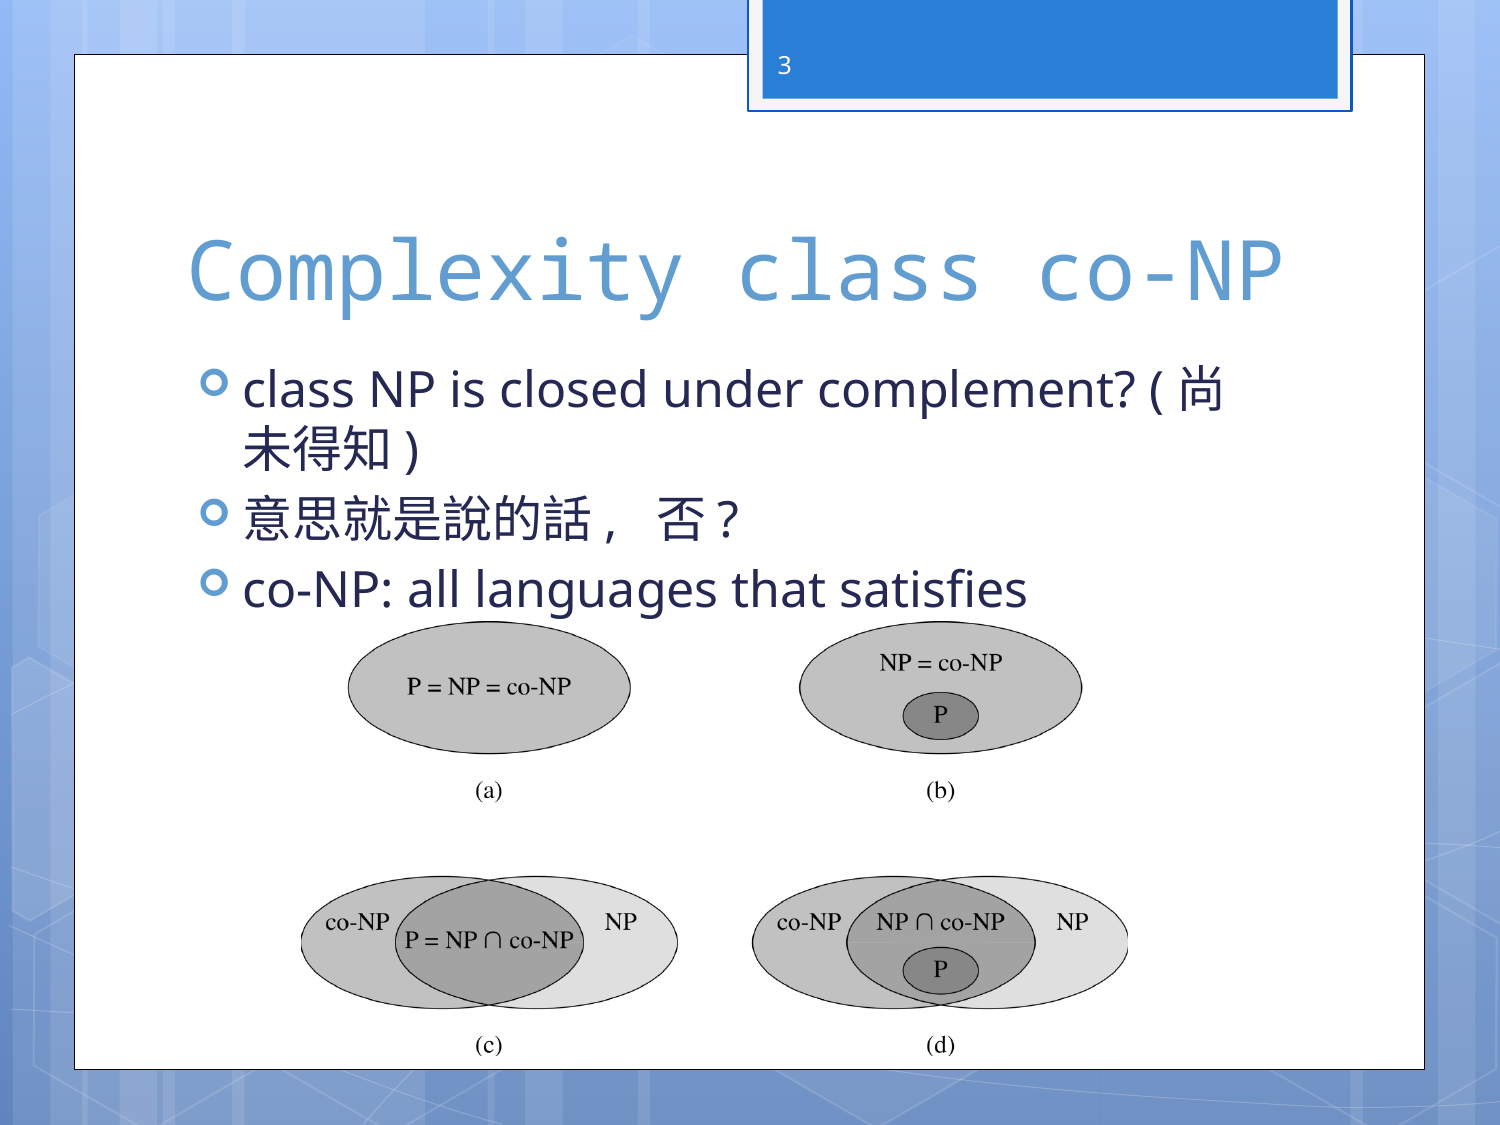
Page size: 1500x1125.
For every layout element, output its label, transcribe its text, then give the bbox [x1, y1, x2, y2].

picture [300, 621, 1129, 1056]
slide_number 3 [762, 36, 982, 97]
title Complexity class co-NP [171, 137, 1324, 325]
